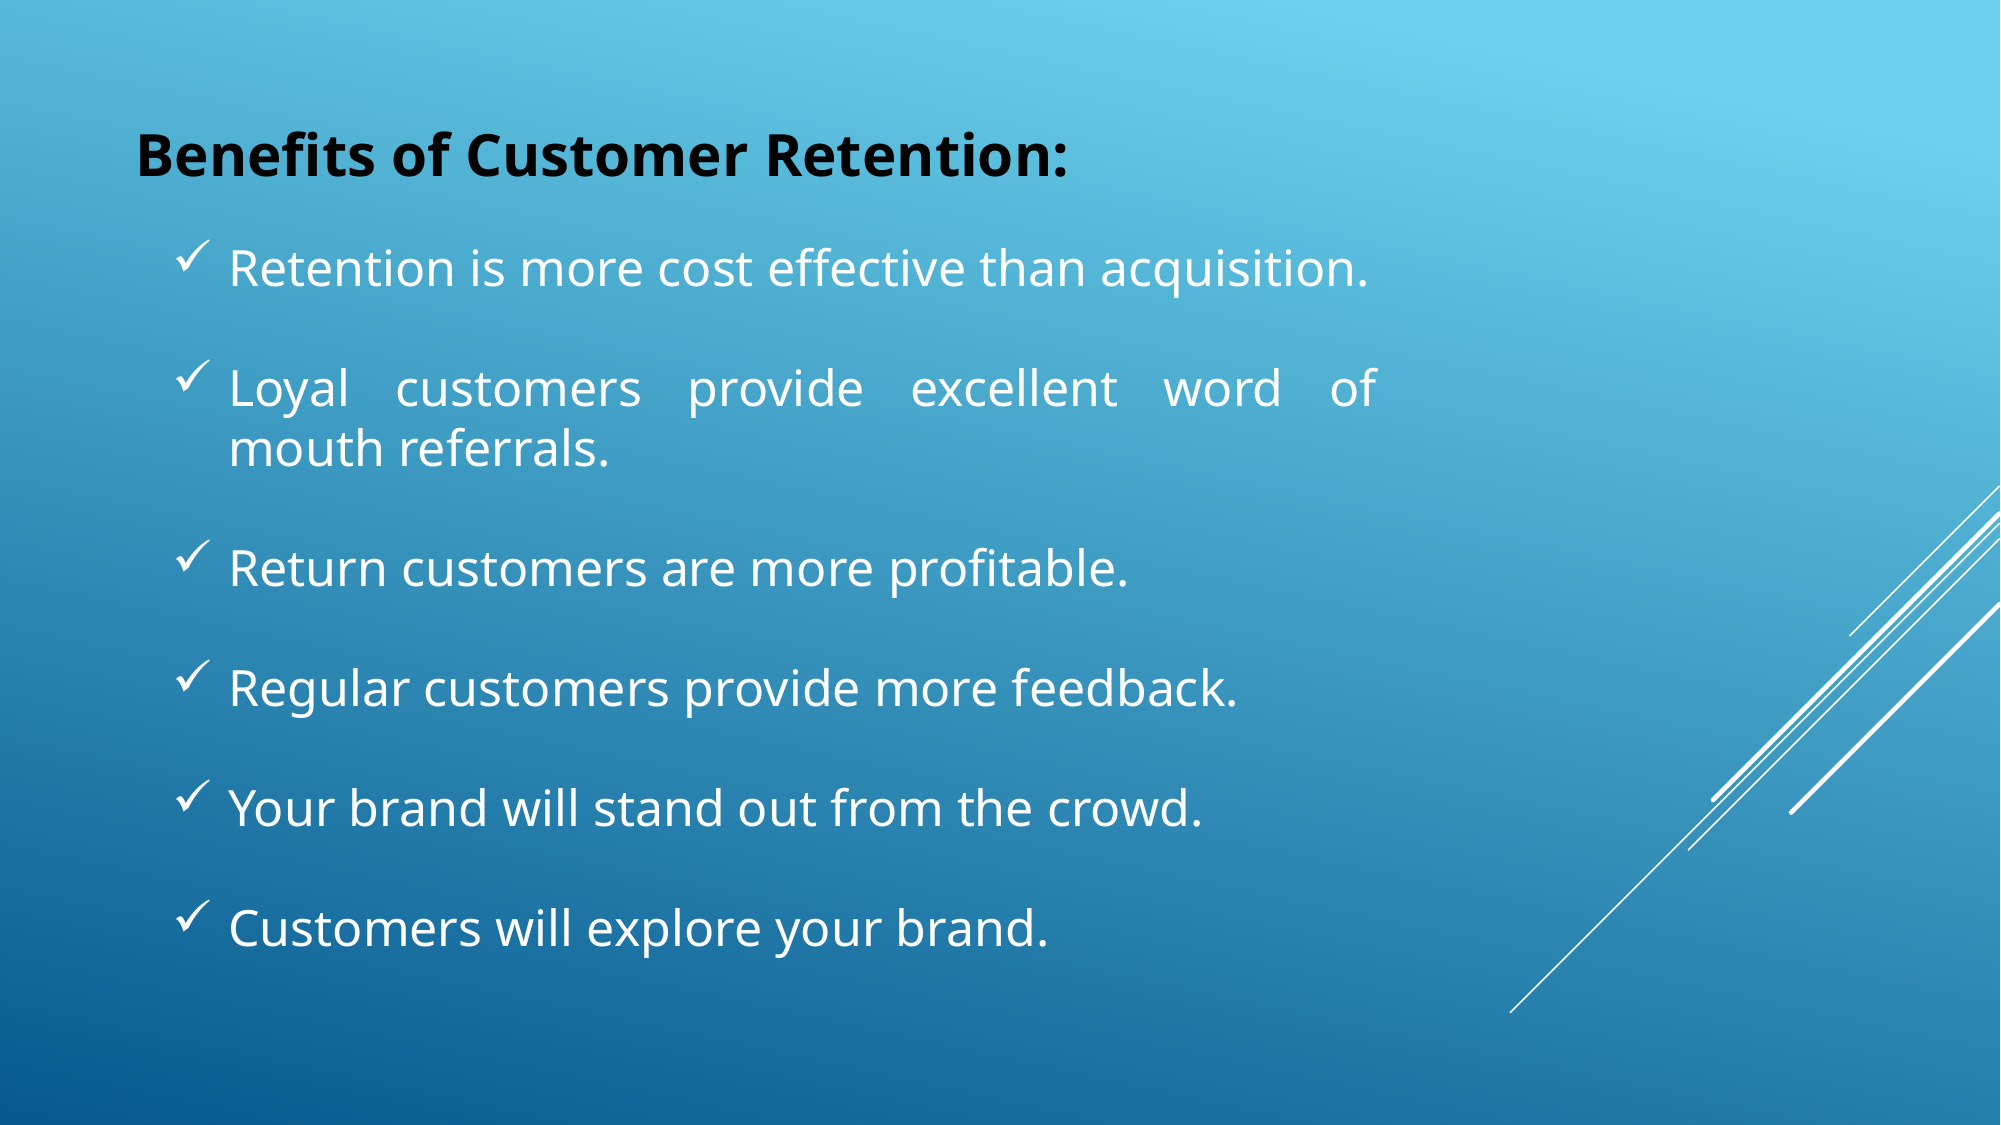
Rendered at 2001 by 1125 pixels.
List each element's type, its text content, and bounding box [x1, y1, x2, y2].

text_box Retention is more cost effective than acquisition. Loyal customers provide excellent word of mouth referrals. Return customers are more profitable. Regular customers provide more feedback. Your brand will stand out from the crowd. Customers will explore your brand. [157, 228, 1393, 1024]
text_box Benefits of Customer Retention: [120, 110, 1106, 196]
